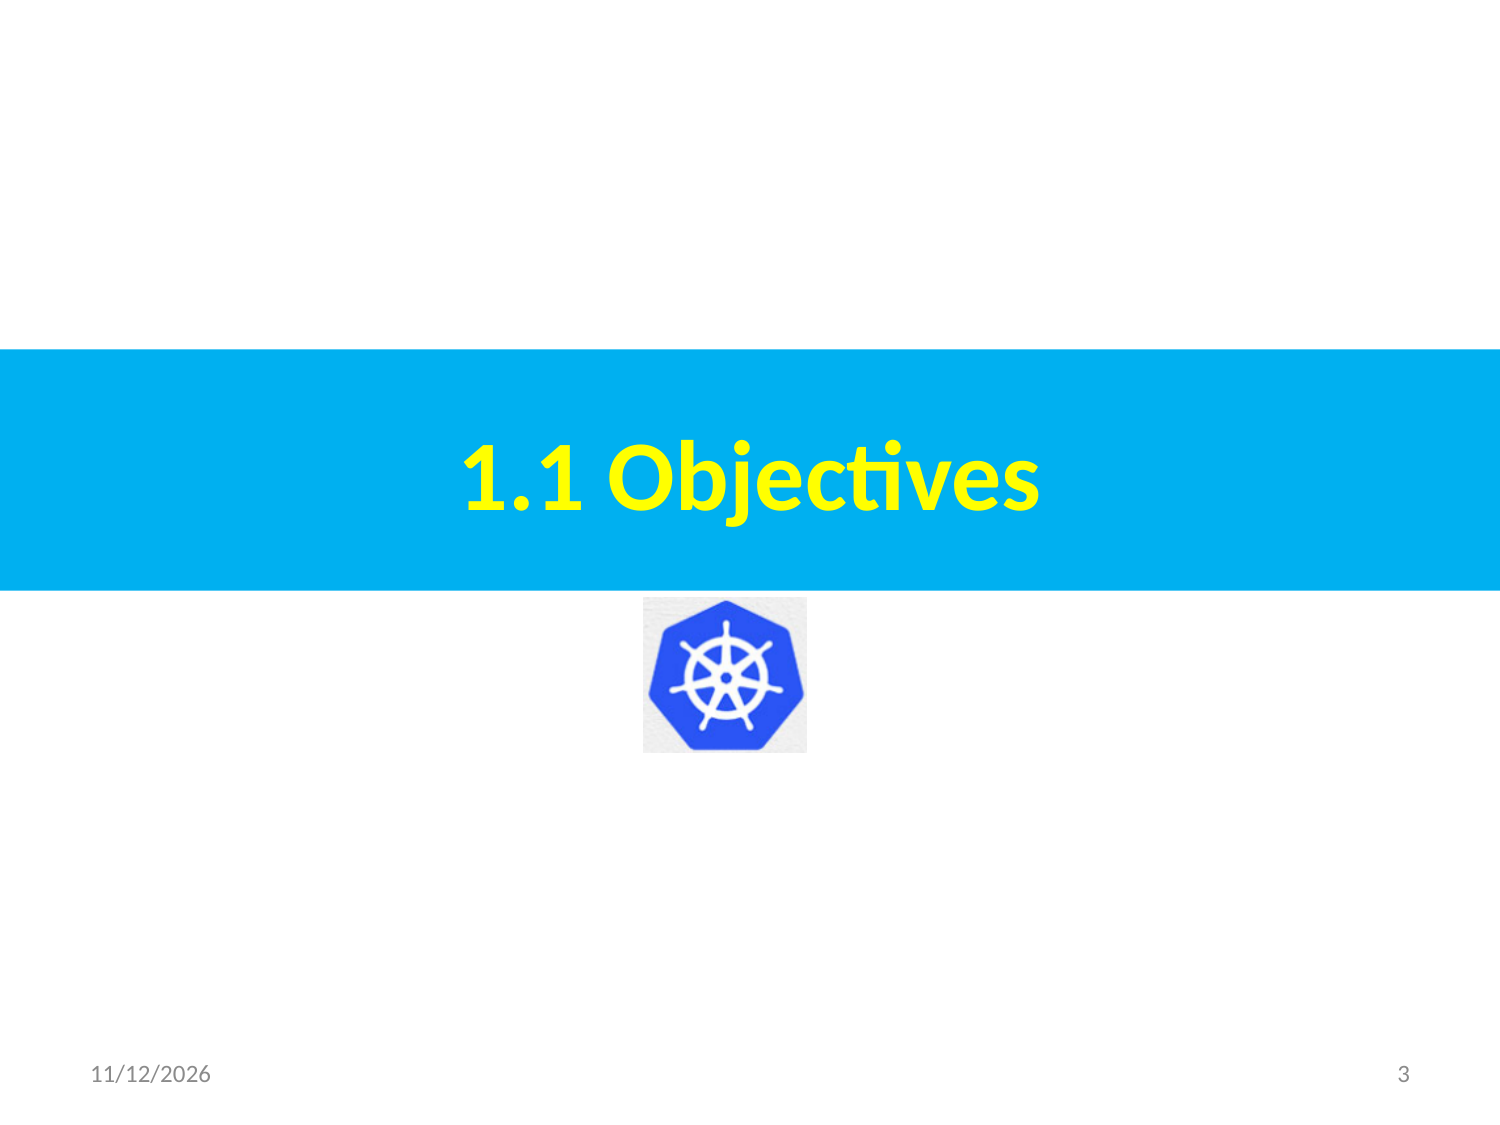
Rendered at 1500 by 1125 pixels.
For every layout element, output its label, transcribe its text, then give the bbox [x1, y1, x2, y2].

title 1.1 Objectives [0, 349, 1500, 591]
picture [643, 596, 807, 753]
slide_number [75, 1042, 425, 1103]
slide_number 3 [1074, 1042, 1425, 1103]
